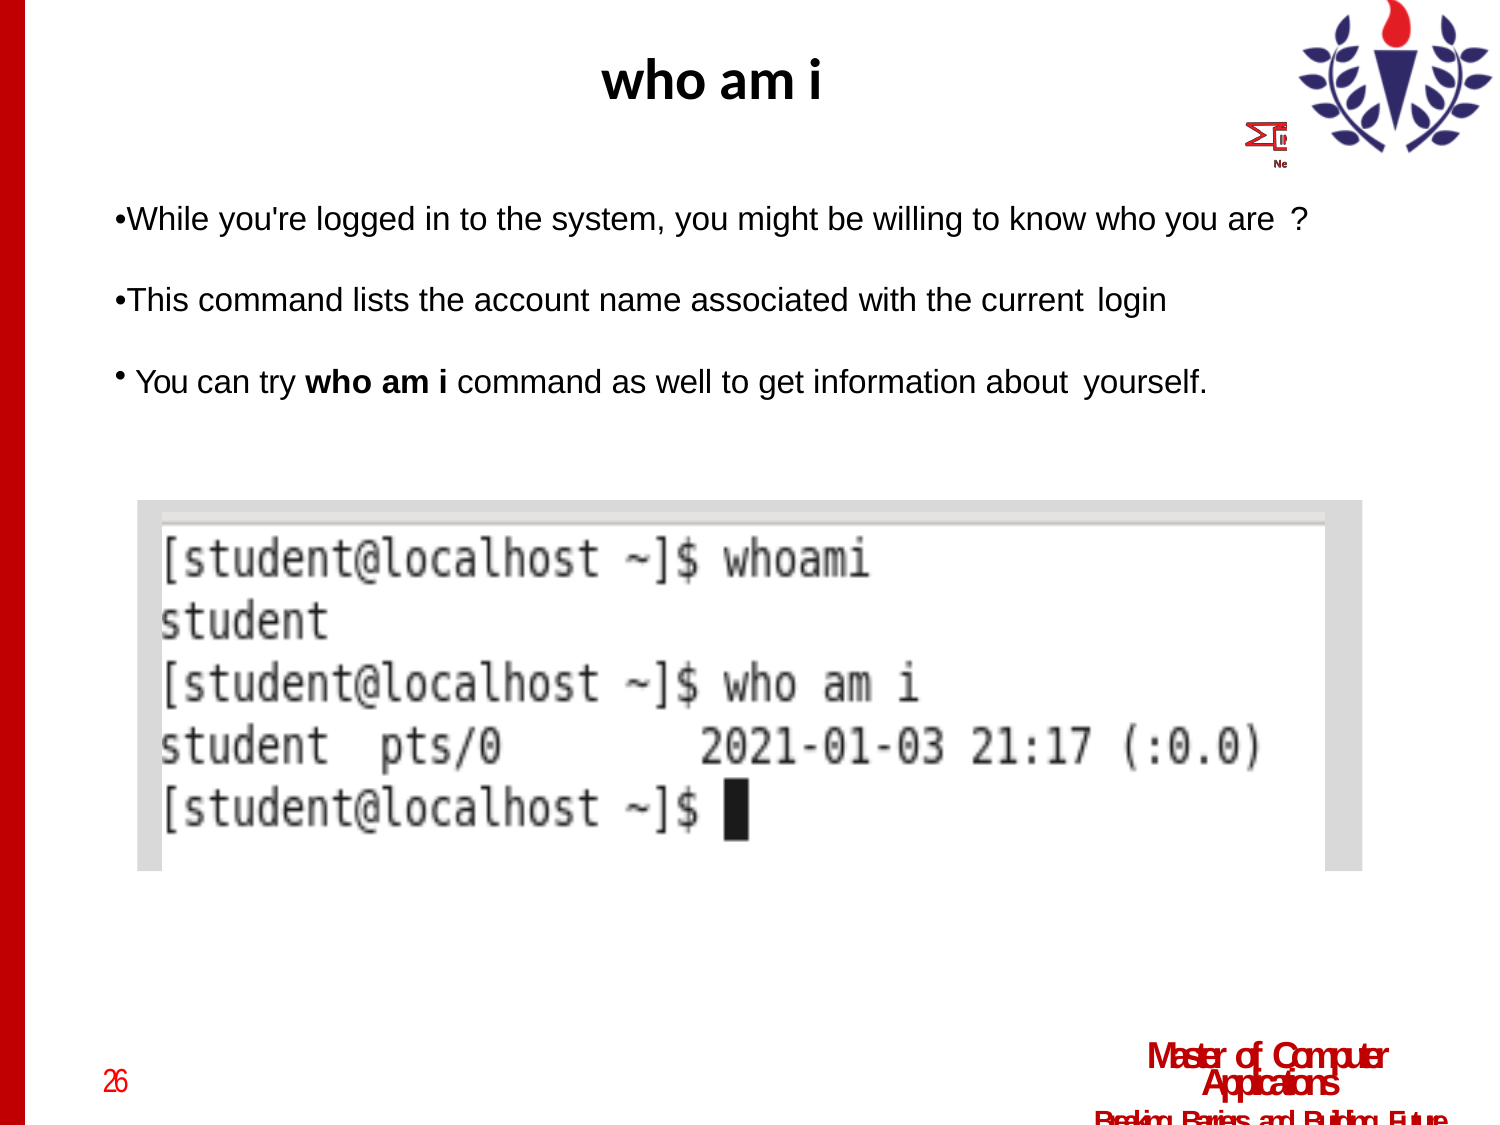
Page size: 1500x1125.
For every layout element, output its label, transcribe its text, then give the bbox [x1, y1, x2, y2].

text_box [137, 500, 1363, 872]
picture [162, 512, 1326, 875]
footer Master of Computer Applications Breaking Barriers and Building Future [1088, 1049, 1455, 1125]
picture [1234, 0, 1500, 188]
title who am i [599, 41, 827, 196]
slide_number 26 [76, 1031, 215, 1125]
text_box •While you're logged in to the system, you might be willing to know who you are ? •This command lists the account name associated with the current login You can try who am i command as well to get information about yourself. [112, 196, 1316, 400]
